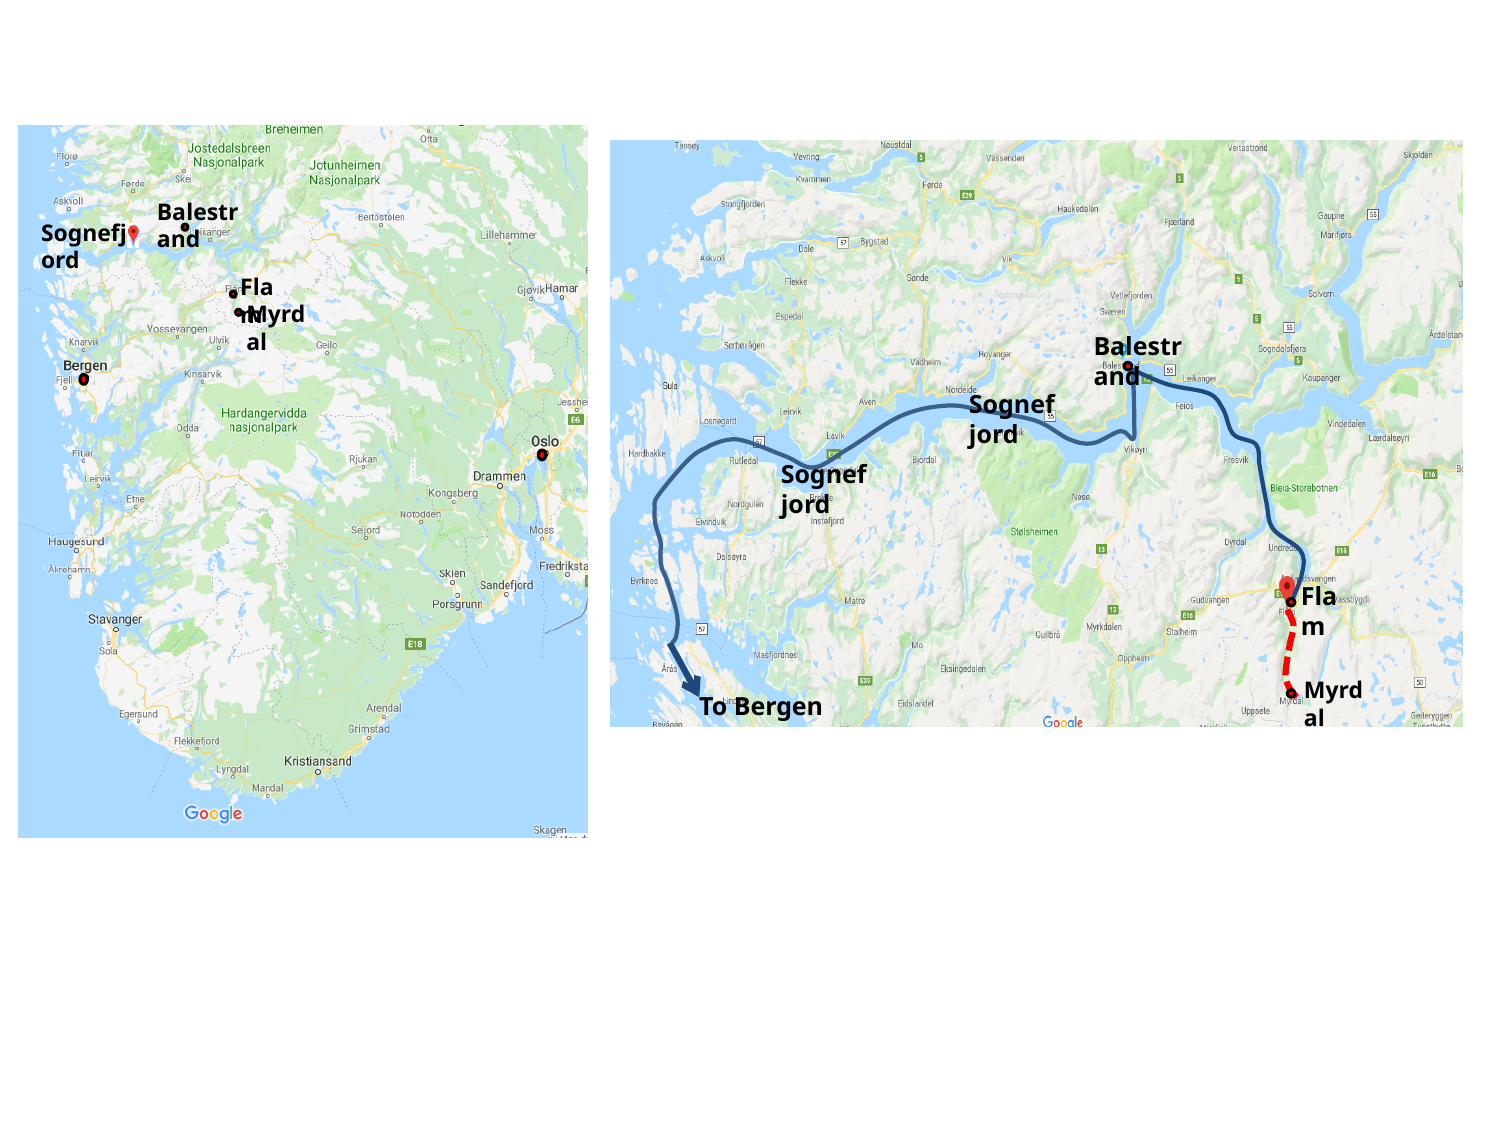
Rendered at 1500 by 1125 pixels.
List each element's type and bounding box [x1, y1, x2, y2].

text_box [18, 125, 1463, 838]
